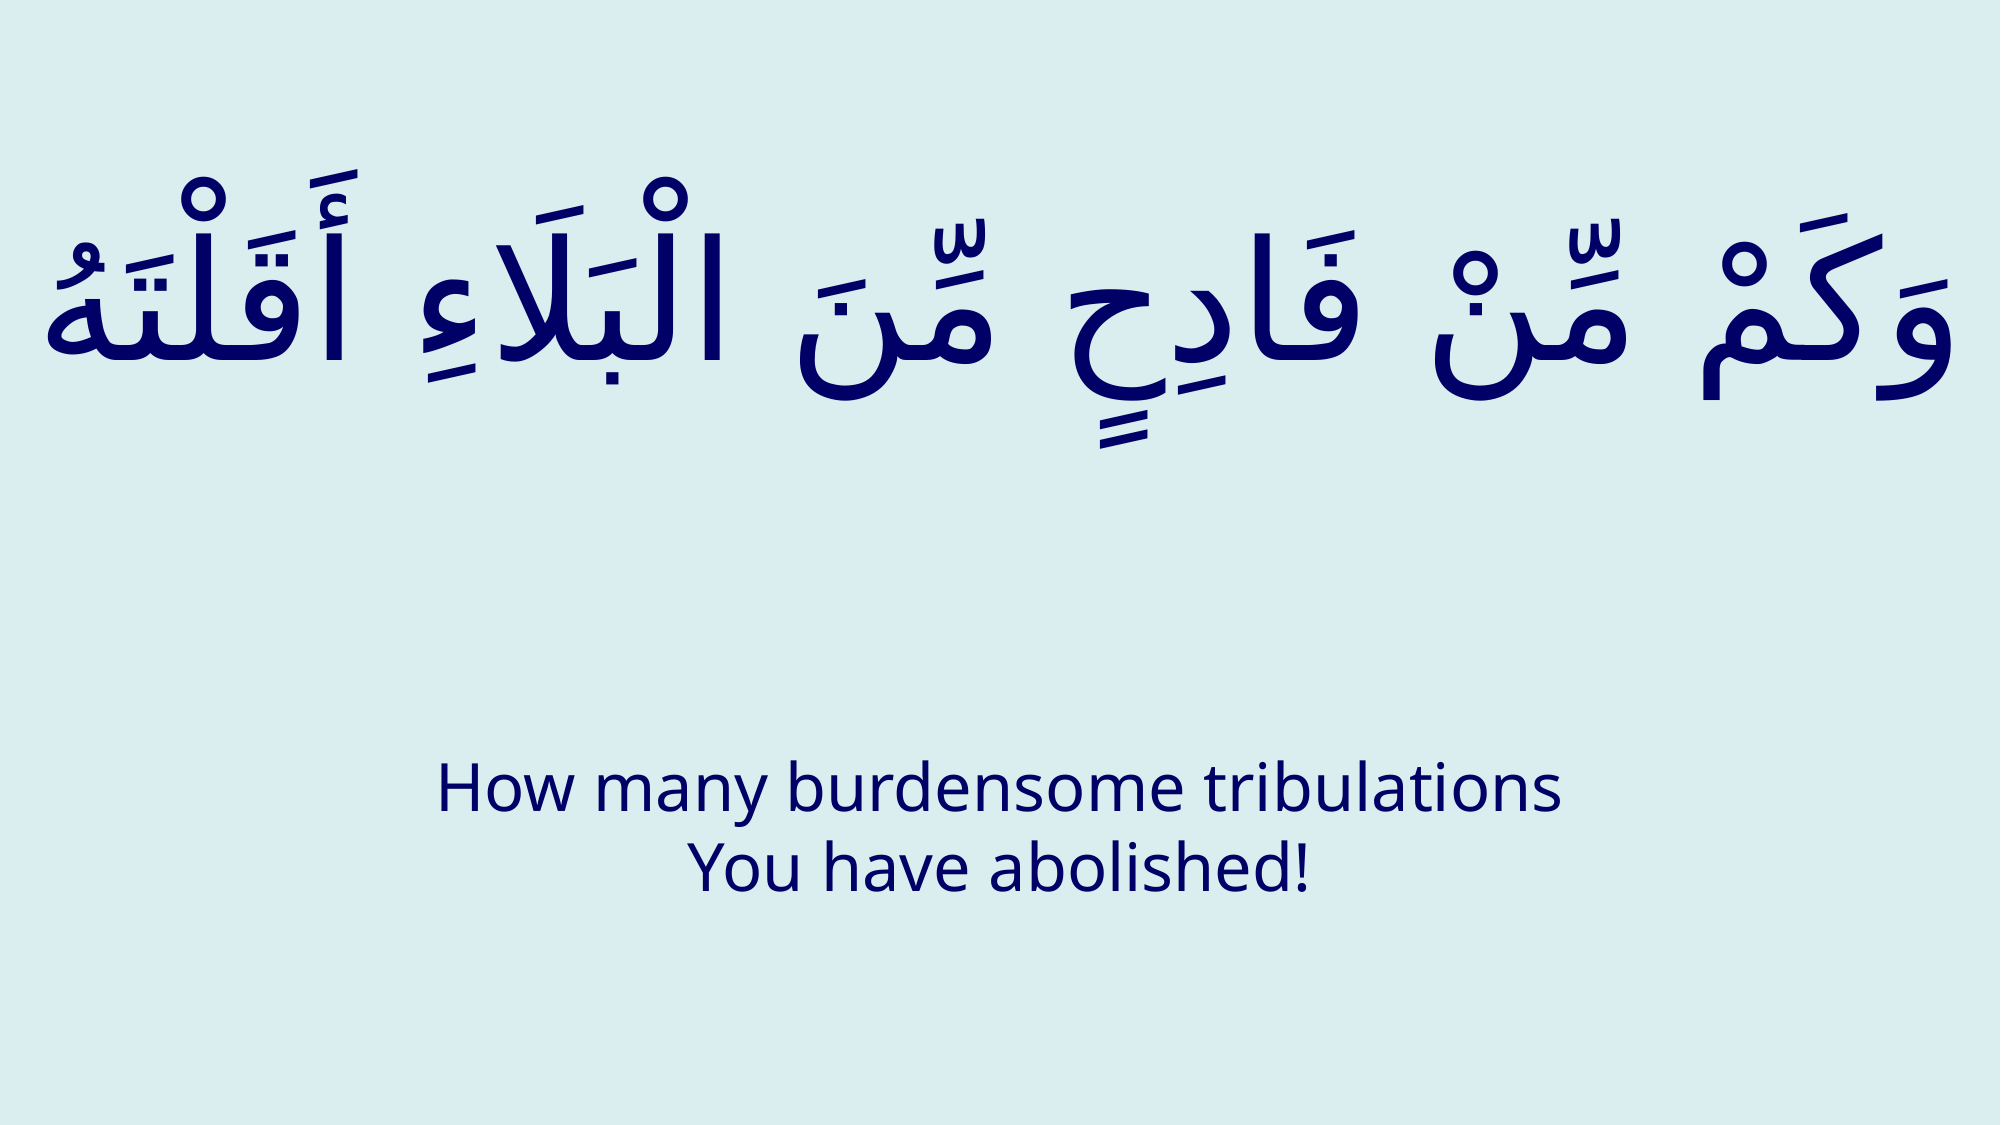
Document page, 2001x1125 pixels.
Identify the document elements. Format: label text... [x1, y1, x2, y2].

list How many burdensome tribulations You have abolished! [356, 737, 1644, 1050]
title وَكَمْ مِّنْ فَادِحٍ مِّنَ الْبَلَاءِ أَقَلْتَهُ [0, 200, 2000, 388]
